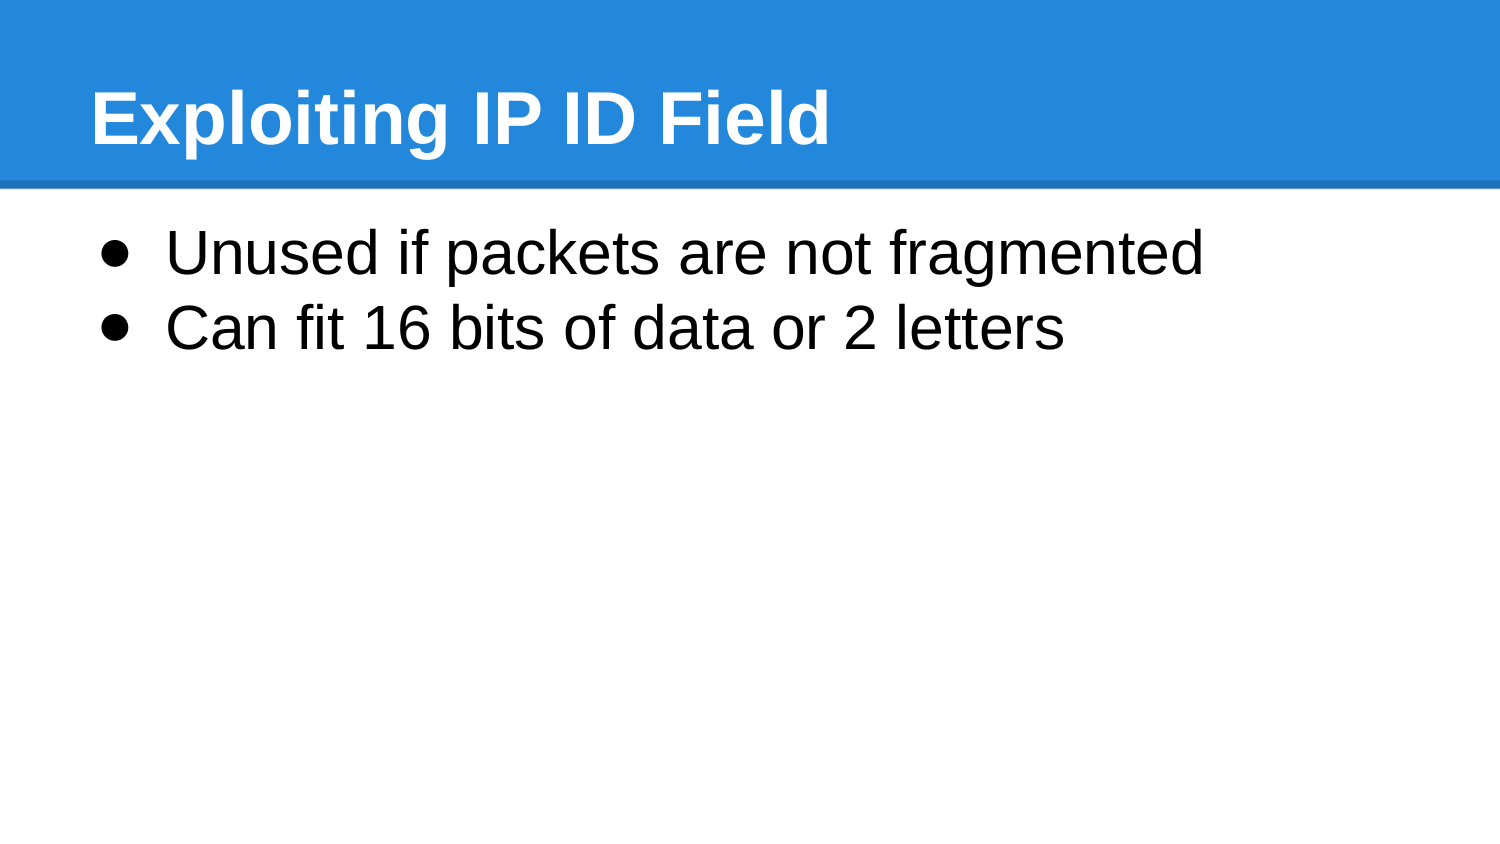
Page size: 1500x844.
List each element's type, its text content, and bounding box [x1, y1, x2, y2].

list Unused if packets are not fragmented Can fit 16 bits of data or 2 letters [75, 196, 1425, 808]
title Exploiting IP ID Field [75, 33, 1425, 175]
